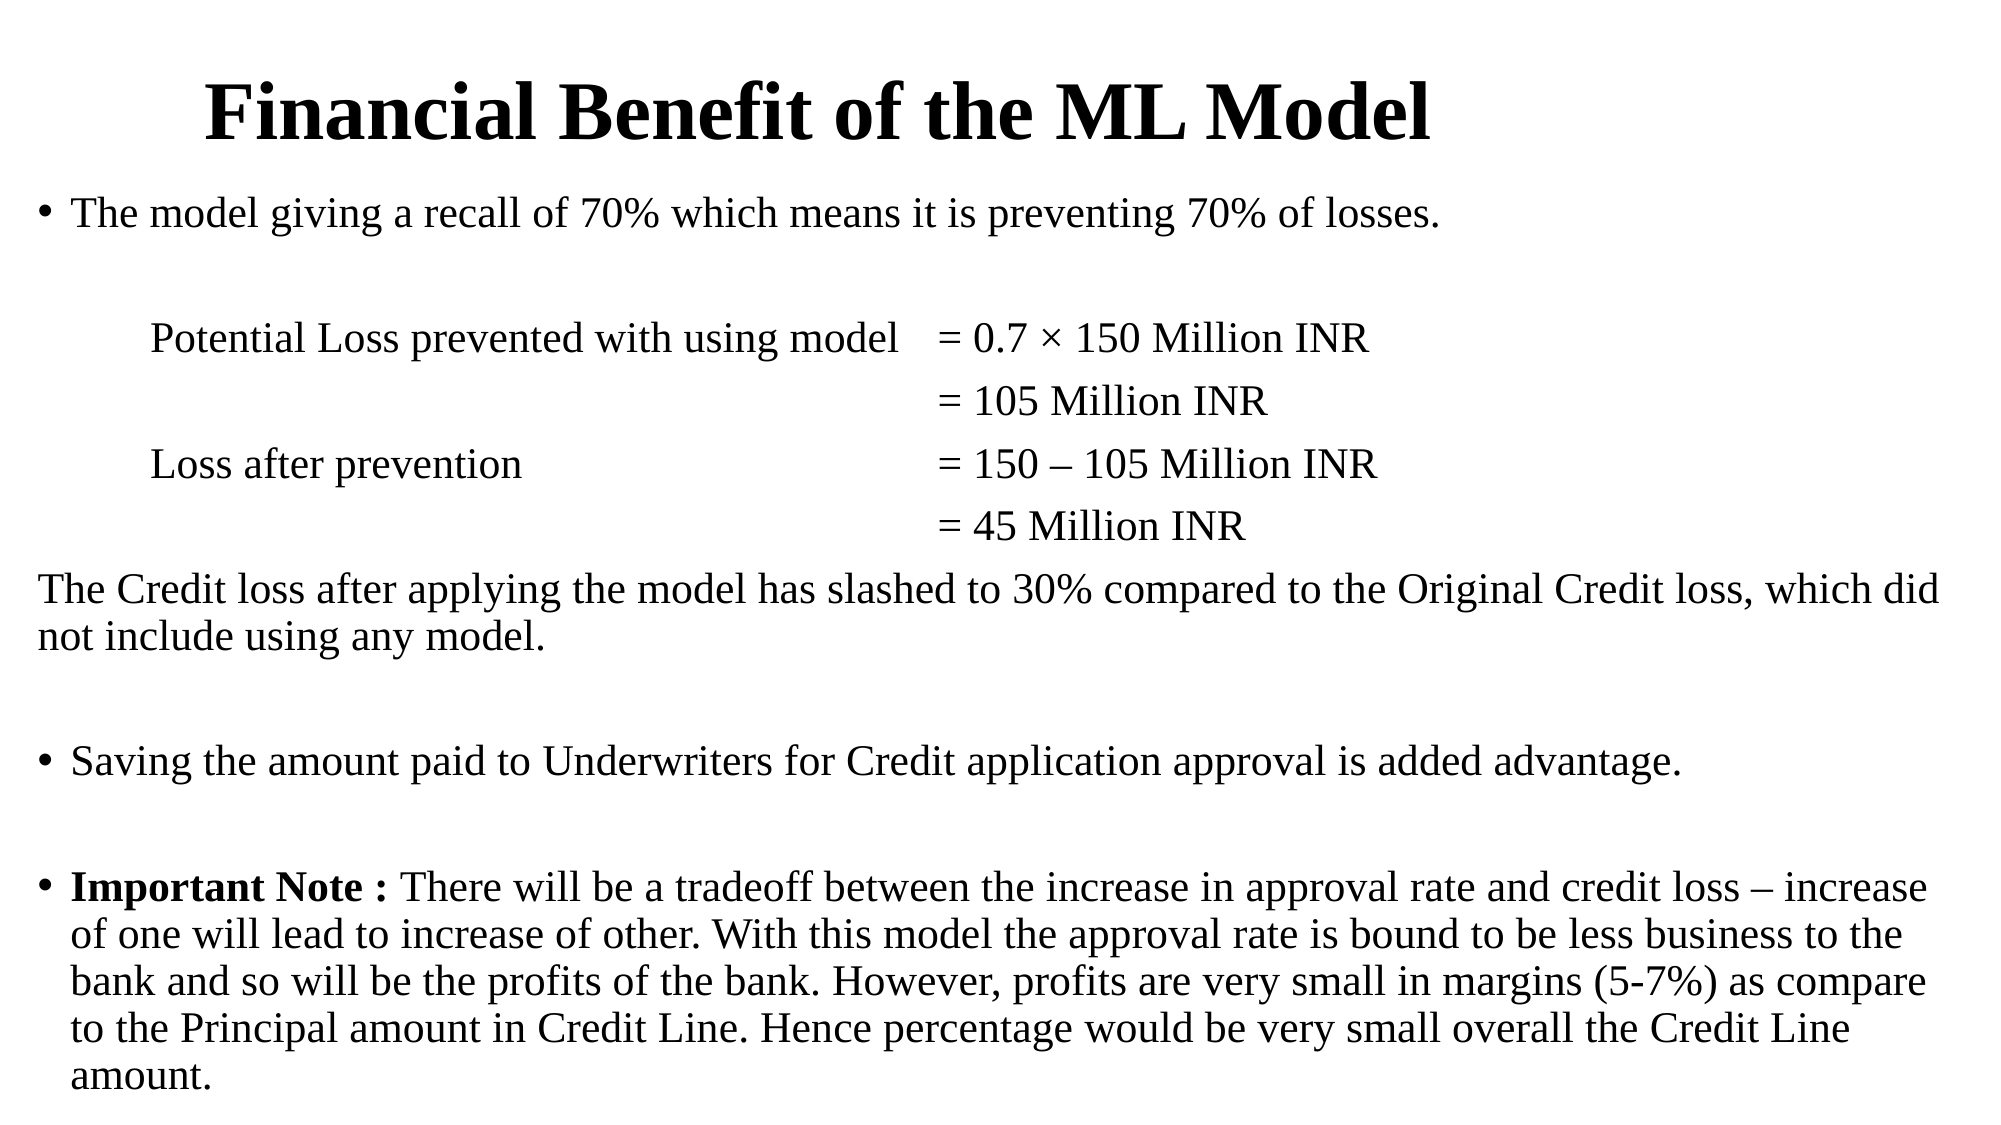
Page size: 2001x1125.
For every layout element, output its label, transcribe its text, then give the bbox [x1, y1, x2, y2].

list The model giving a recall of 70% which means it is preventing 70% of losses. Potential Loss prevented with using model = 0.7 × 150 Million INR = 105 Million INR Loss after prevention = 150 – 105 Million INR = 45 Million INR The Credit loss after applying the model has slashed to 30% compared to the Original Credit loss, which did not include using any model. Saving the amount paid to Underwriters for Credit application approval is added advantage. Important Note : There will be a tradeoff between the increase in approval rate and credit loss – increase of one will lead to increase of other. With this model the approval rate is bound to be less business to the bank and so will be the profits of the bank. However, profits are very small in margins (5-7%) as compare to the Principal amount in Credit Line. Hence percentage would be very small overall the Credit Line amount. [22, 182, 1978, 1107]
title Financial Benefit of the ML Model [189, 41, 1718, 182]
